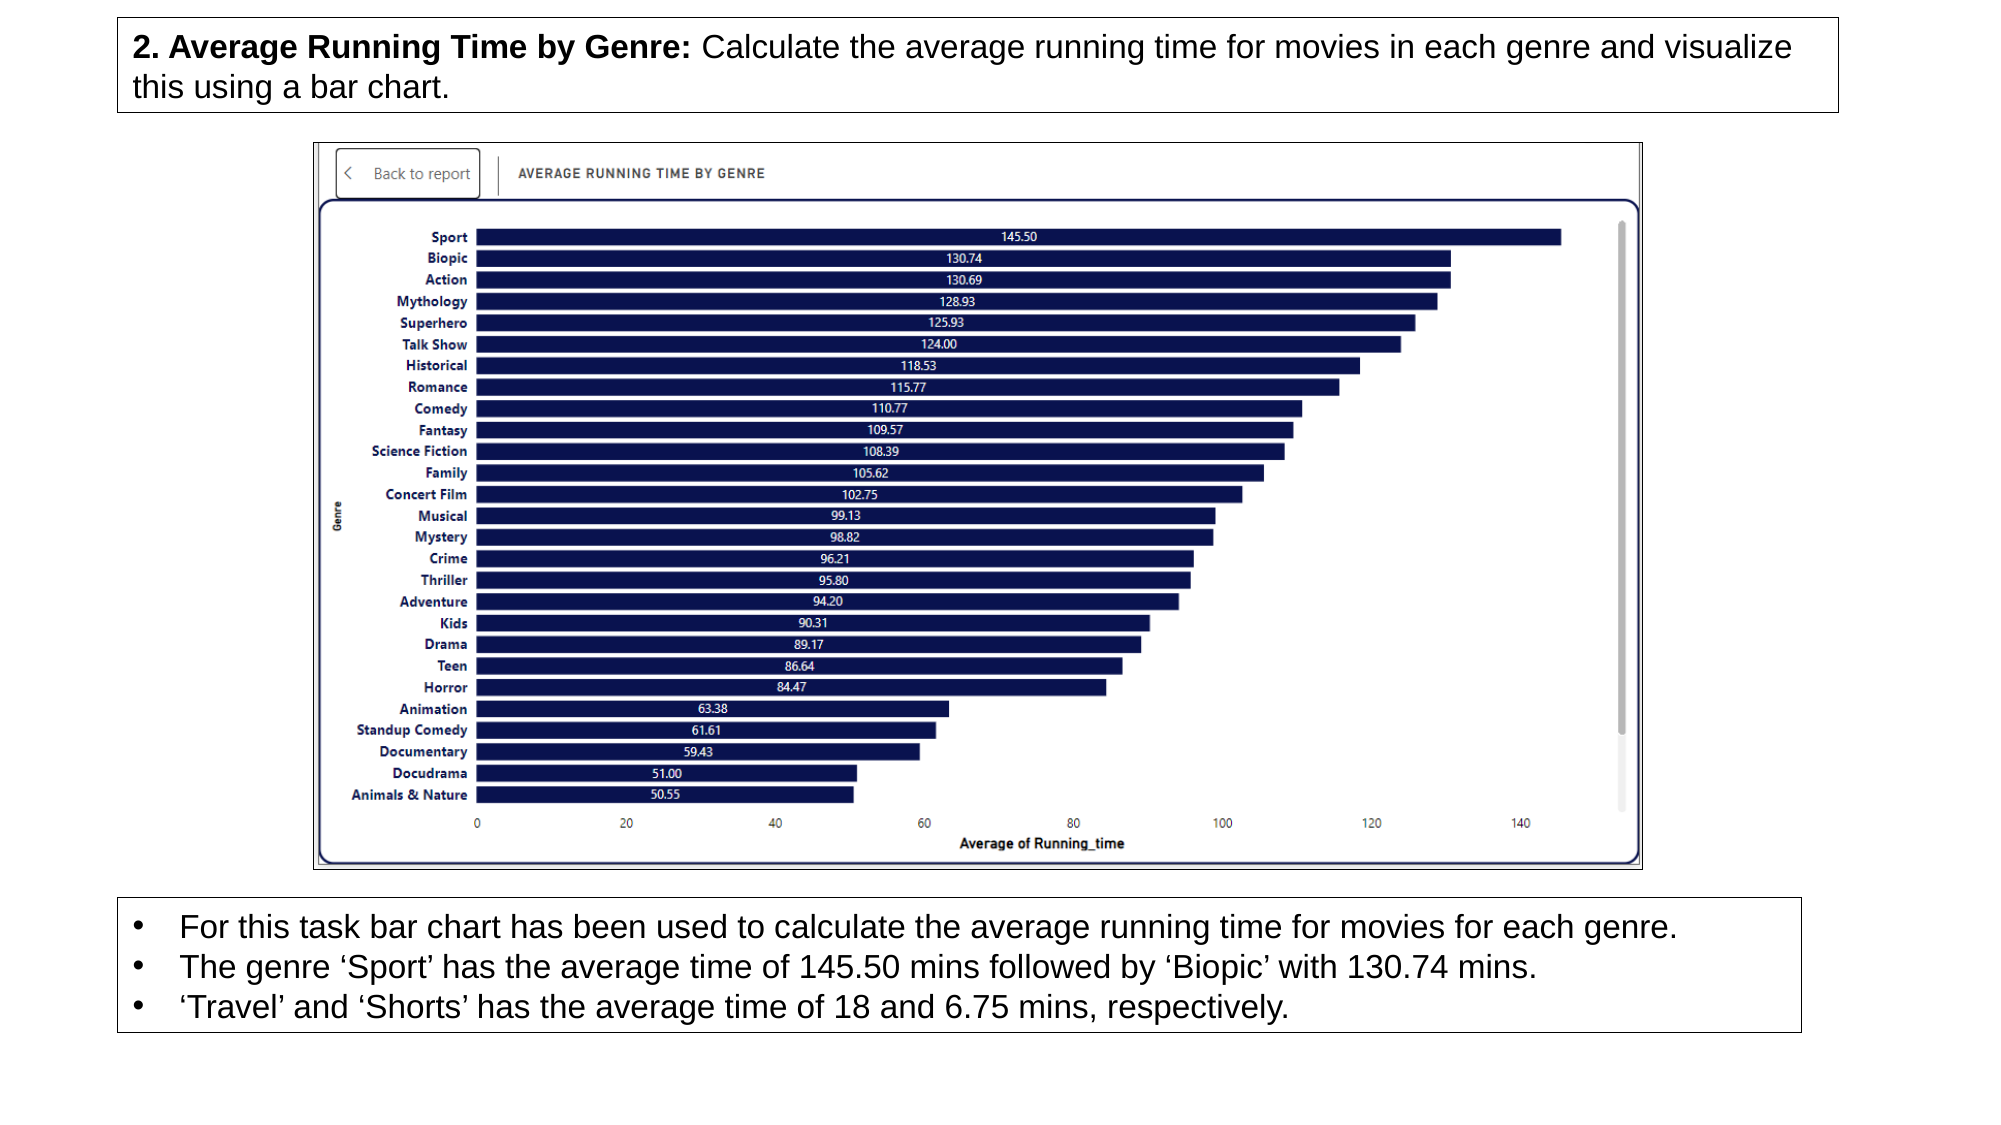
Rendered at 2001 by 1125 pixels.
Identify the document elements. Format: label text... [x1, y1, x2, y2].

picture [313, 142, 1643, 870]
text_box For this task bar chart has been used to calculate the average running time for movies for each genre. The genre ‘Sport’ has the average time of 145.50 mins followed by ‘Biopic’ with 130.74 mins. ‘Travel’ and ‘Shorts’ has the average time of 18 and 6.75 mins, respectively. [117, 897, 1802, 1033]
text_box 2. Average Running Time by Genre: Calculate the average running time for movies in each genre and visualize this using a bar chart. [117, 17, 1839, 113]
